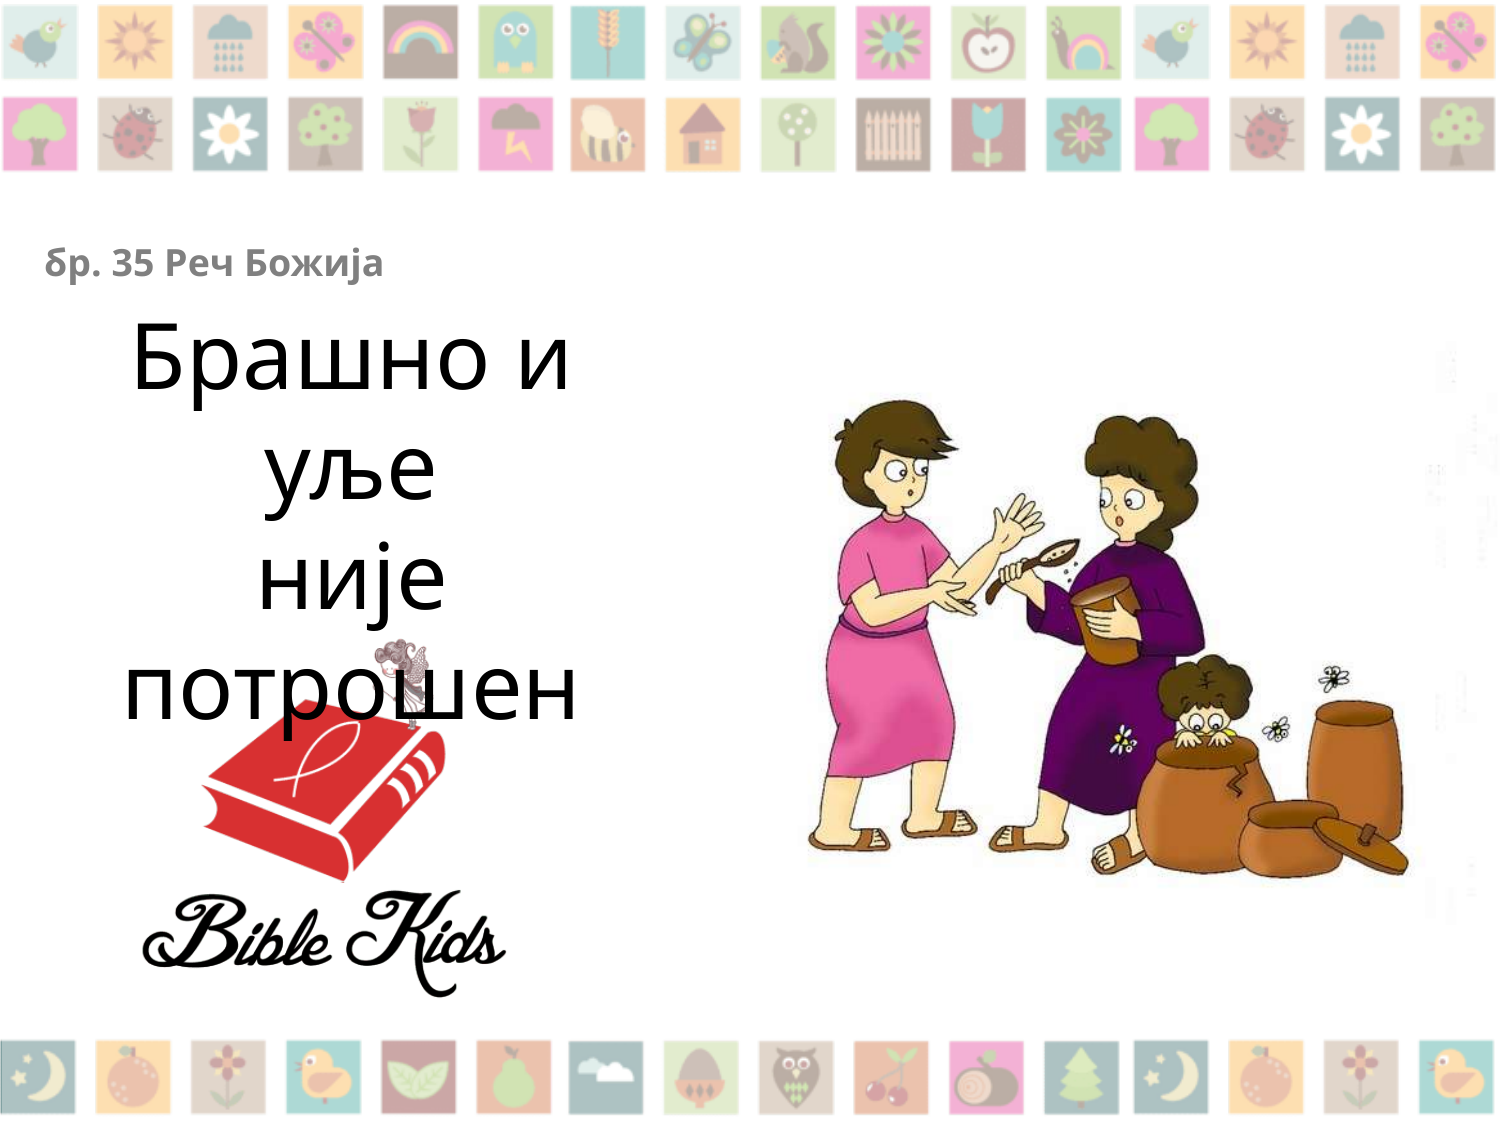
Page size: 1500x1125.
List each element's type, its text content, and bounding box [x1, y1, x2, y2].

picture [664, 331, 1500, 925]
text_box Брашно и уље није потрошен [29, 290, 675, 746]
picture [117, 600, 544, 1027]
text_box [0, 3, 1500, 181]
text_box бр. 35 Реч Божија [29, 231, 526, 290]
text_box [0, 1028, 1500, 1118]
